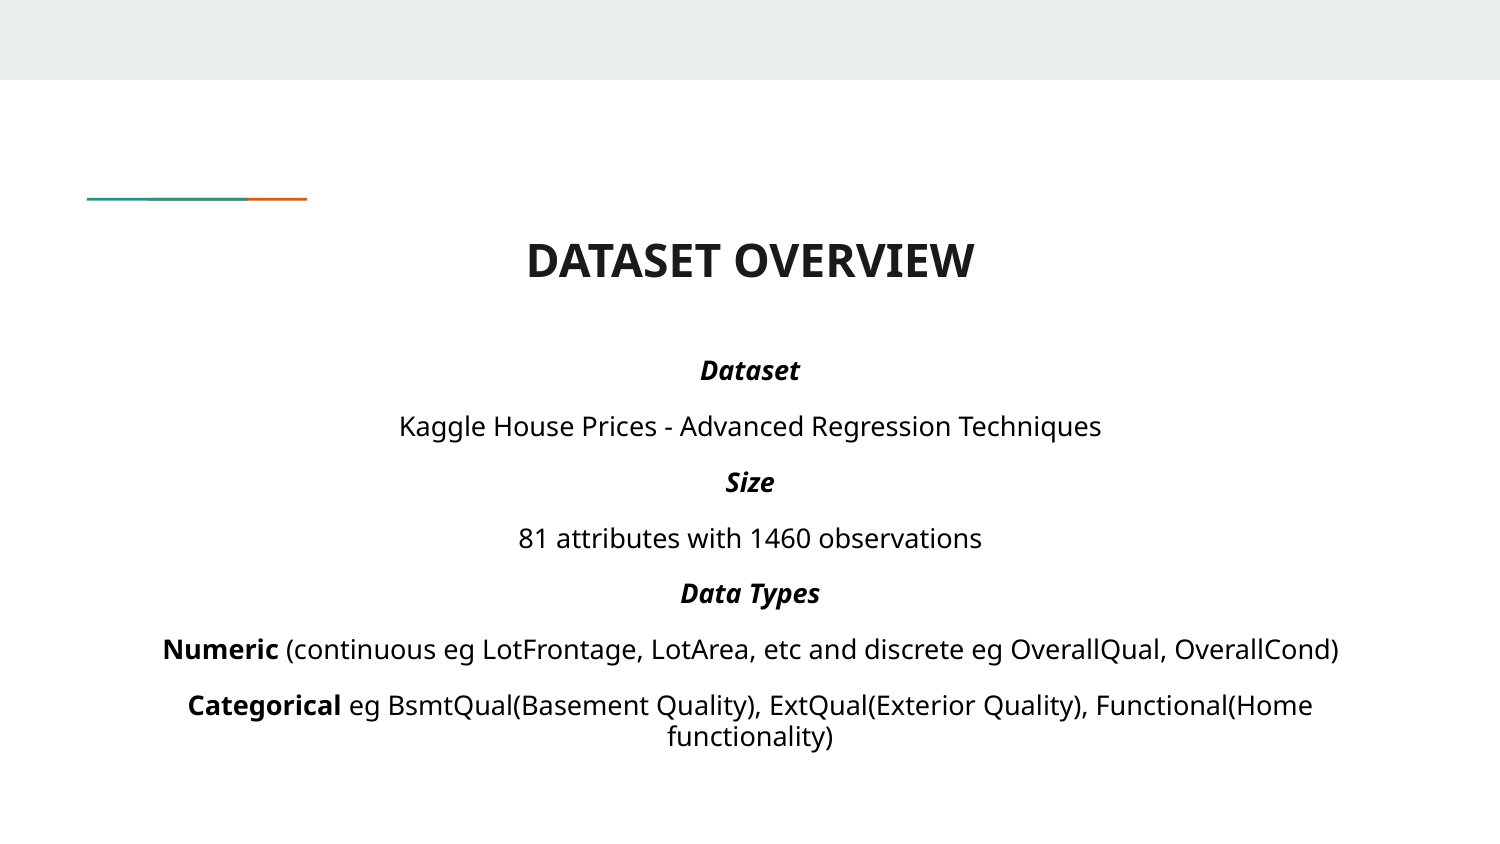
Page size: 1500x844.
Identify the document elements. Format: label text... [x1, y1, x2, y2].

list Dataset Kaggle House Prices - Advanced Regression Techniques Size 81 attributes with 1460 observations Data Types Numeric (continuous eg LotFrontage, LotArea, etc and discrete eg OverallQual, OverallCond) Categorical eg BsmtQual(Basement Quality), ExtQual(Exterior Quality), Functional(Home functionality) [119, 341, 1381, 739]
title DATASET OVERVIEW [119, 216, 1381, 305]
